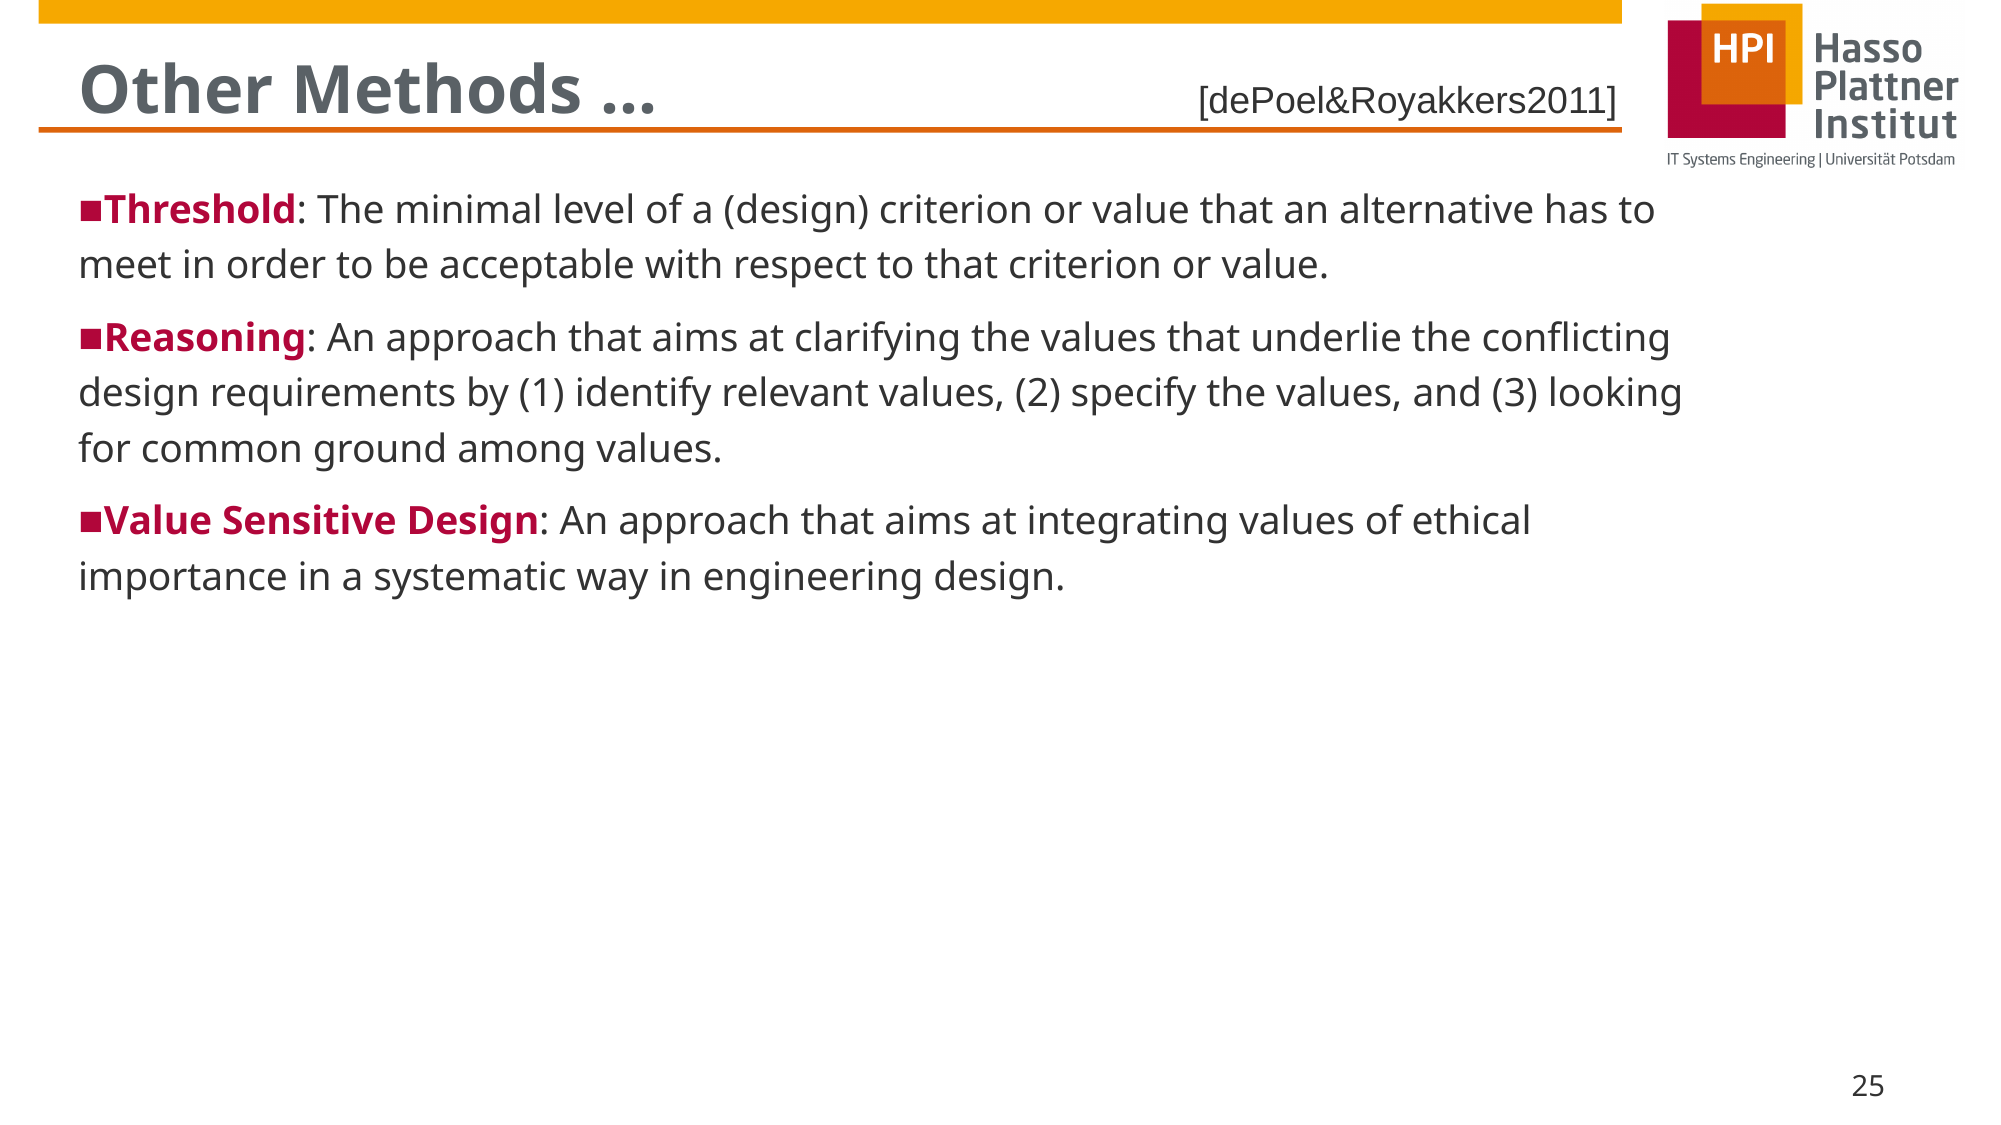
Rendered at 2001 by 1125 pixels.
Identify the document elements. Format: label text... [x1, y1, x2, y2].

picture [1664, 0, 1965, 170]
text_box [dePoel&Royakkers2011] [1183, 69, 1643, 129]
list Threshold: The minimal level of a (design) criterion or value that an alternative has to meet in order to be acceptable with respect to that criterion or value. Reasoning: An approach that aims at clarifying the values that underlie the conflicting design requirements by (1) identify relevant values, (2) specify the values, and (3) looking for common ground among values. Value Sensitive Design: An approach that aims at integrating values of ethical importance in a systematic way in engineering design. [78, 175, 1686, 979]
title Other Methods ... [78, 23, 1583, 129]
slide_number 25 [1834, 1064, 1961, 1107]
